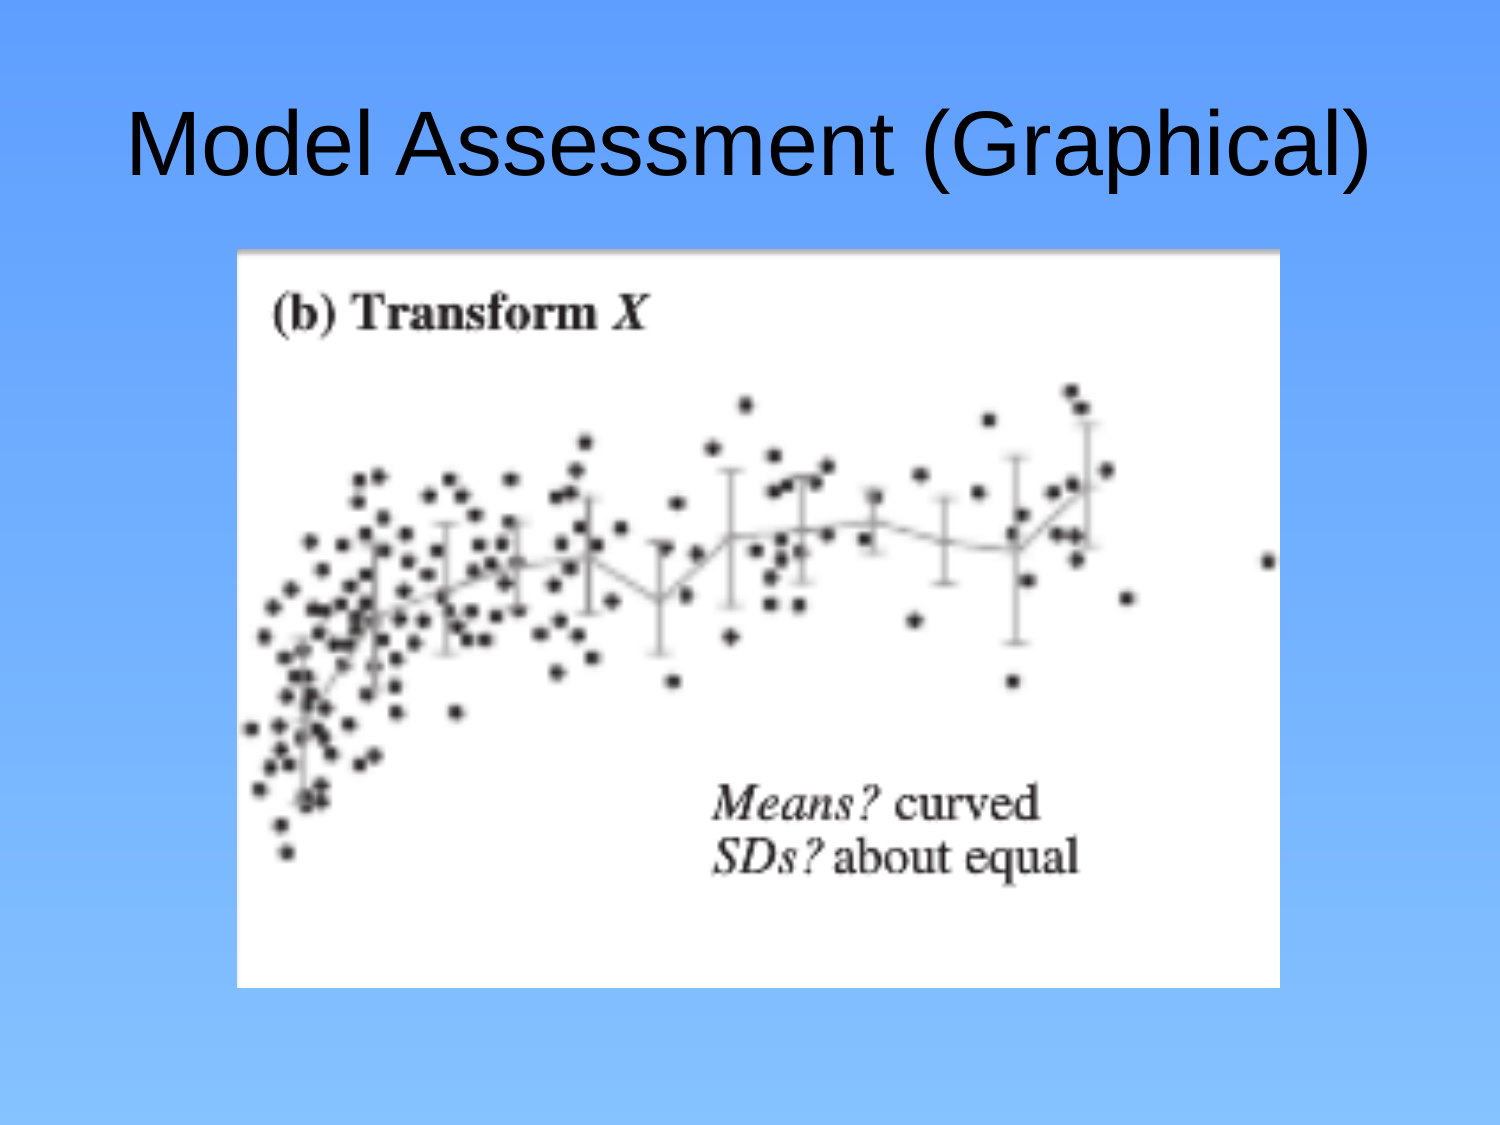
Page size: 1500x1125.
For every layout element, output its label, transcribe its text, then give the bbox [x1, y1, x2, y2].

picture [237, 249, 1281, 988]
title Model Assessment (Graphical) [75, 45, 1425, 233]
